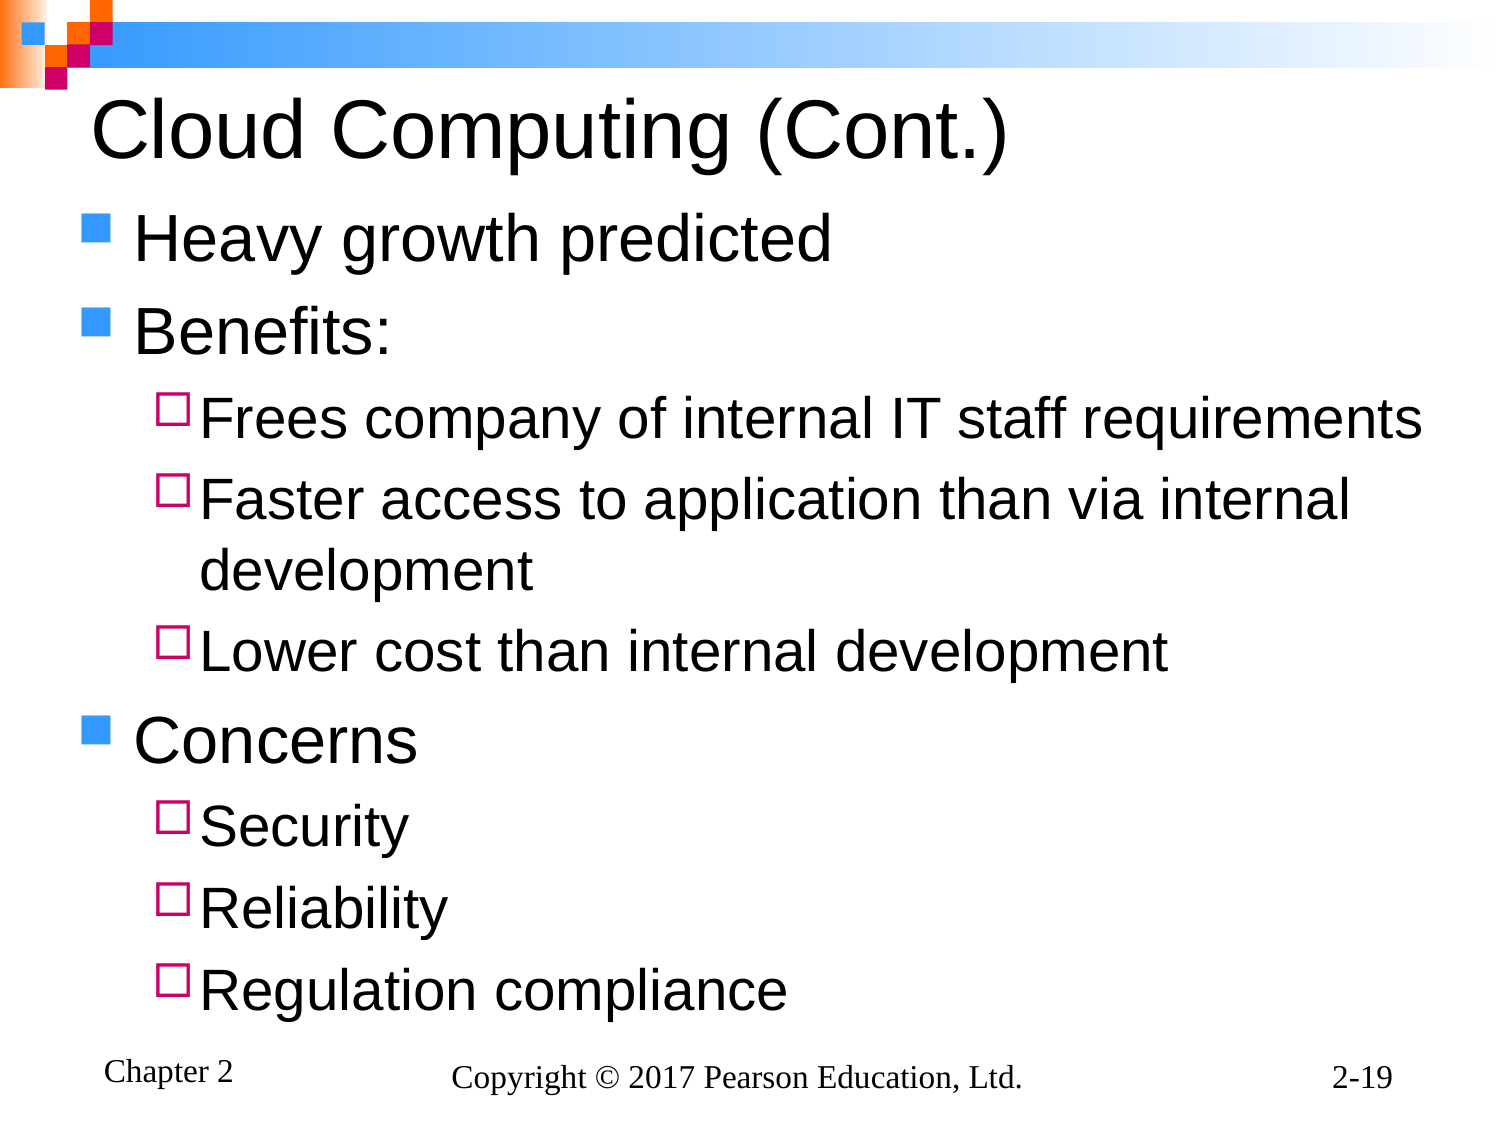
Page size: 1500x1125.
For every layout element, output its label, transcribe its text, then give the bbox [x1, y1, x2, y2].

list Heavy growth predicted Benefits: Frees company of internal IT staff requirements Faster access to application than via internal development Lower cost than internal development Concerns Security Reliability Regulation compliance [62, 187, 1450, 825]
title Cloud Computing (Cont.) [75, 12, 1425, 187]
